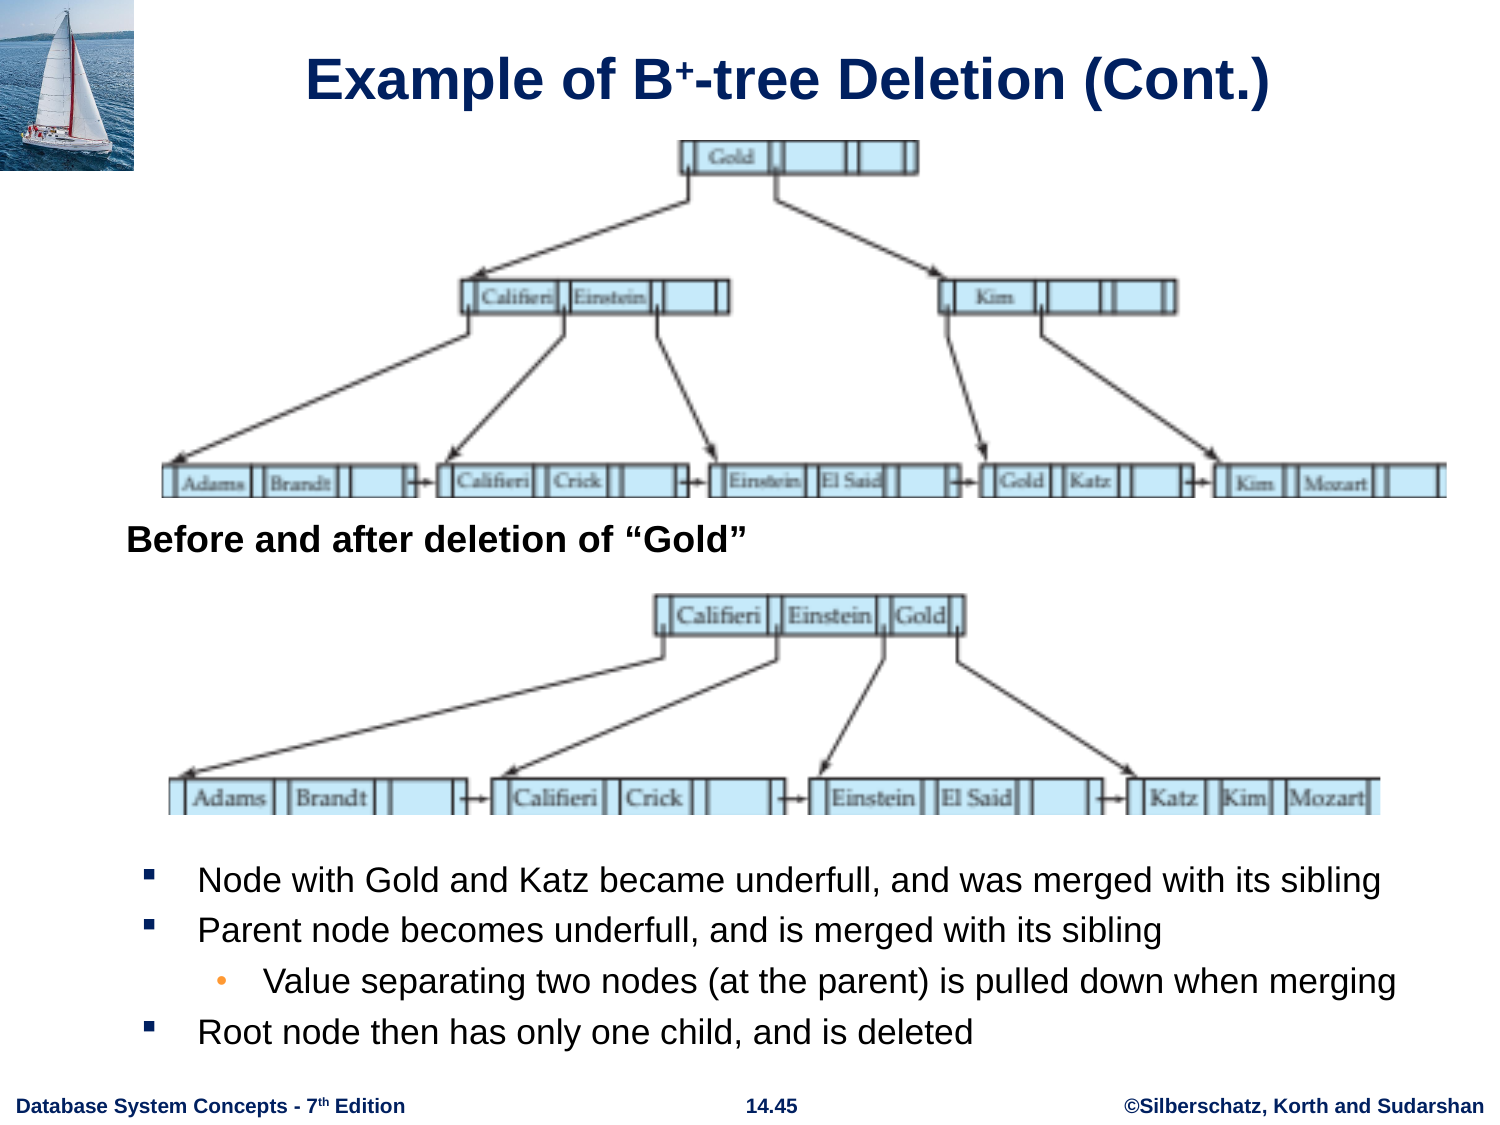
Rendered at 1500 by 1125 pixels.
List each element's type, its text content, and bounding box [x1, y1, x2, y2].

picture [0, 0, 134, 171]
picture [161, 140, 1447, 499]
text_box [75, 859, 1450, 1125]
list Node with Gold and Katz became underfull, and was merged with its sibling Parent node becomes underfull, and is merged with its sibling Value separating two nodes (at the parent) is pulled down when merging Root node then has only one child, and is deleted [126, 854, 1454, 1105]
picture [168, 593, 1381, 815]
text_box Before and after deletion of “Gold” [111, 507, 1299, 567]
title Example of B+-tree Deletion (Cont.) [125, 18, 1452, 120]
